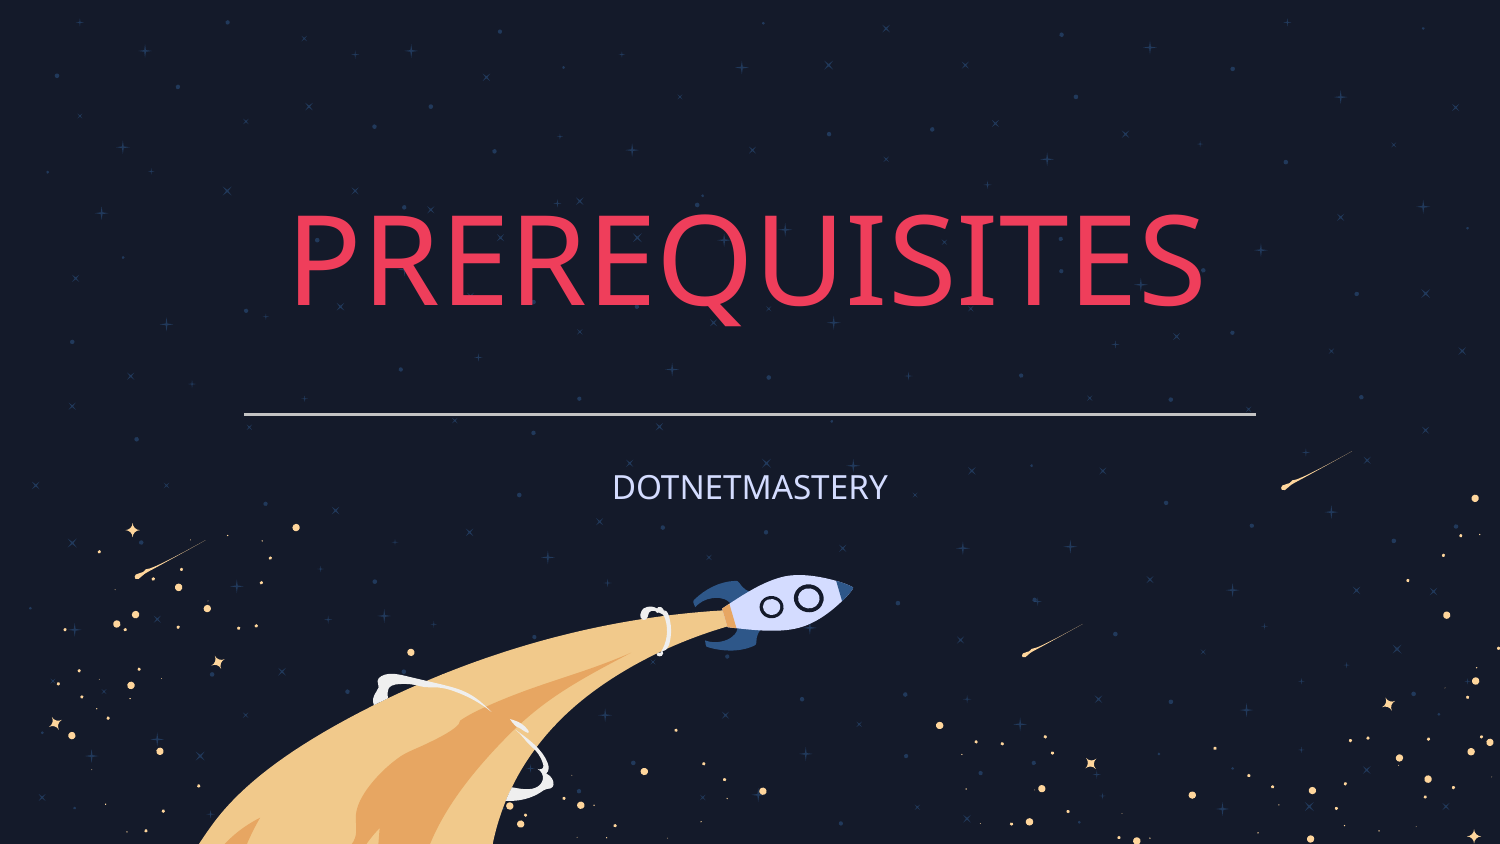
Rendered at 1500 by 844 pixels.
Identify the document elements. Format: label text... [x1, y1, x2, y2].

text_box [71, 538, 1500, 844]
subtitle DOTNETMASTERY [468, 451, 1032, 516]
title PREREQUISITES [93, 163, 1401, 348]
